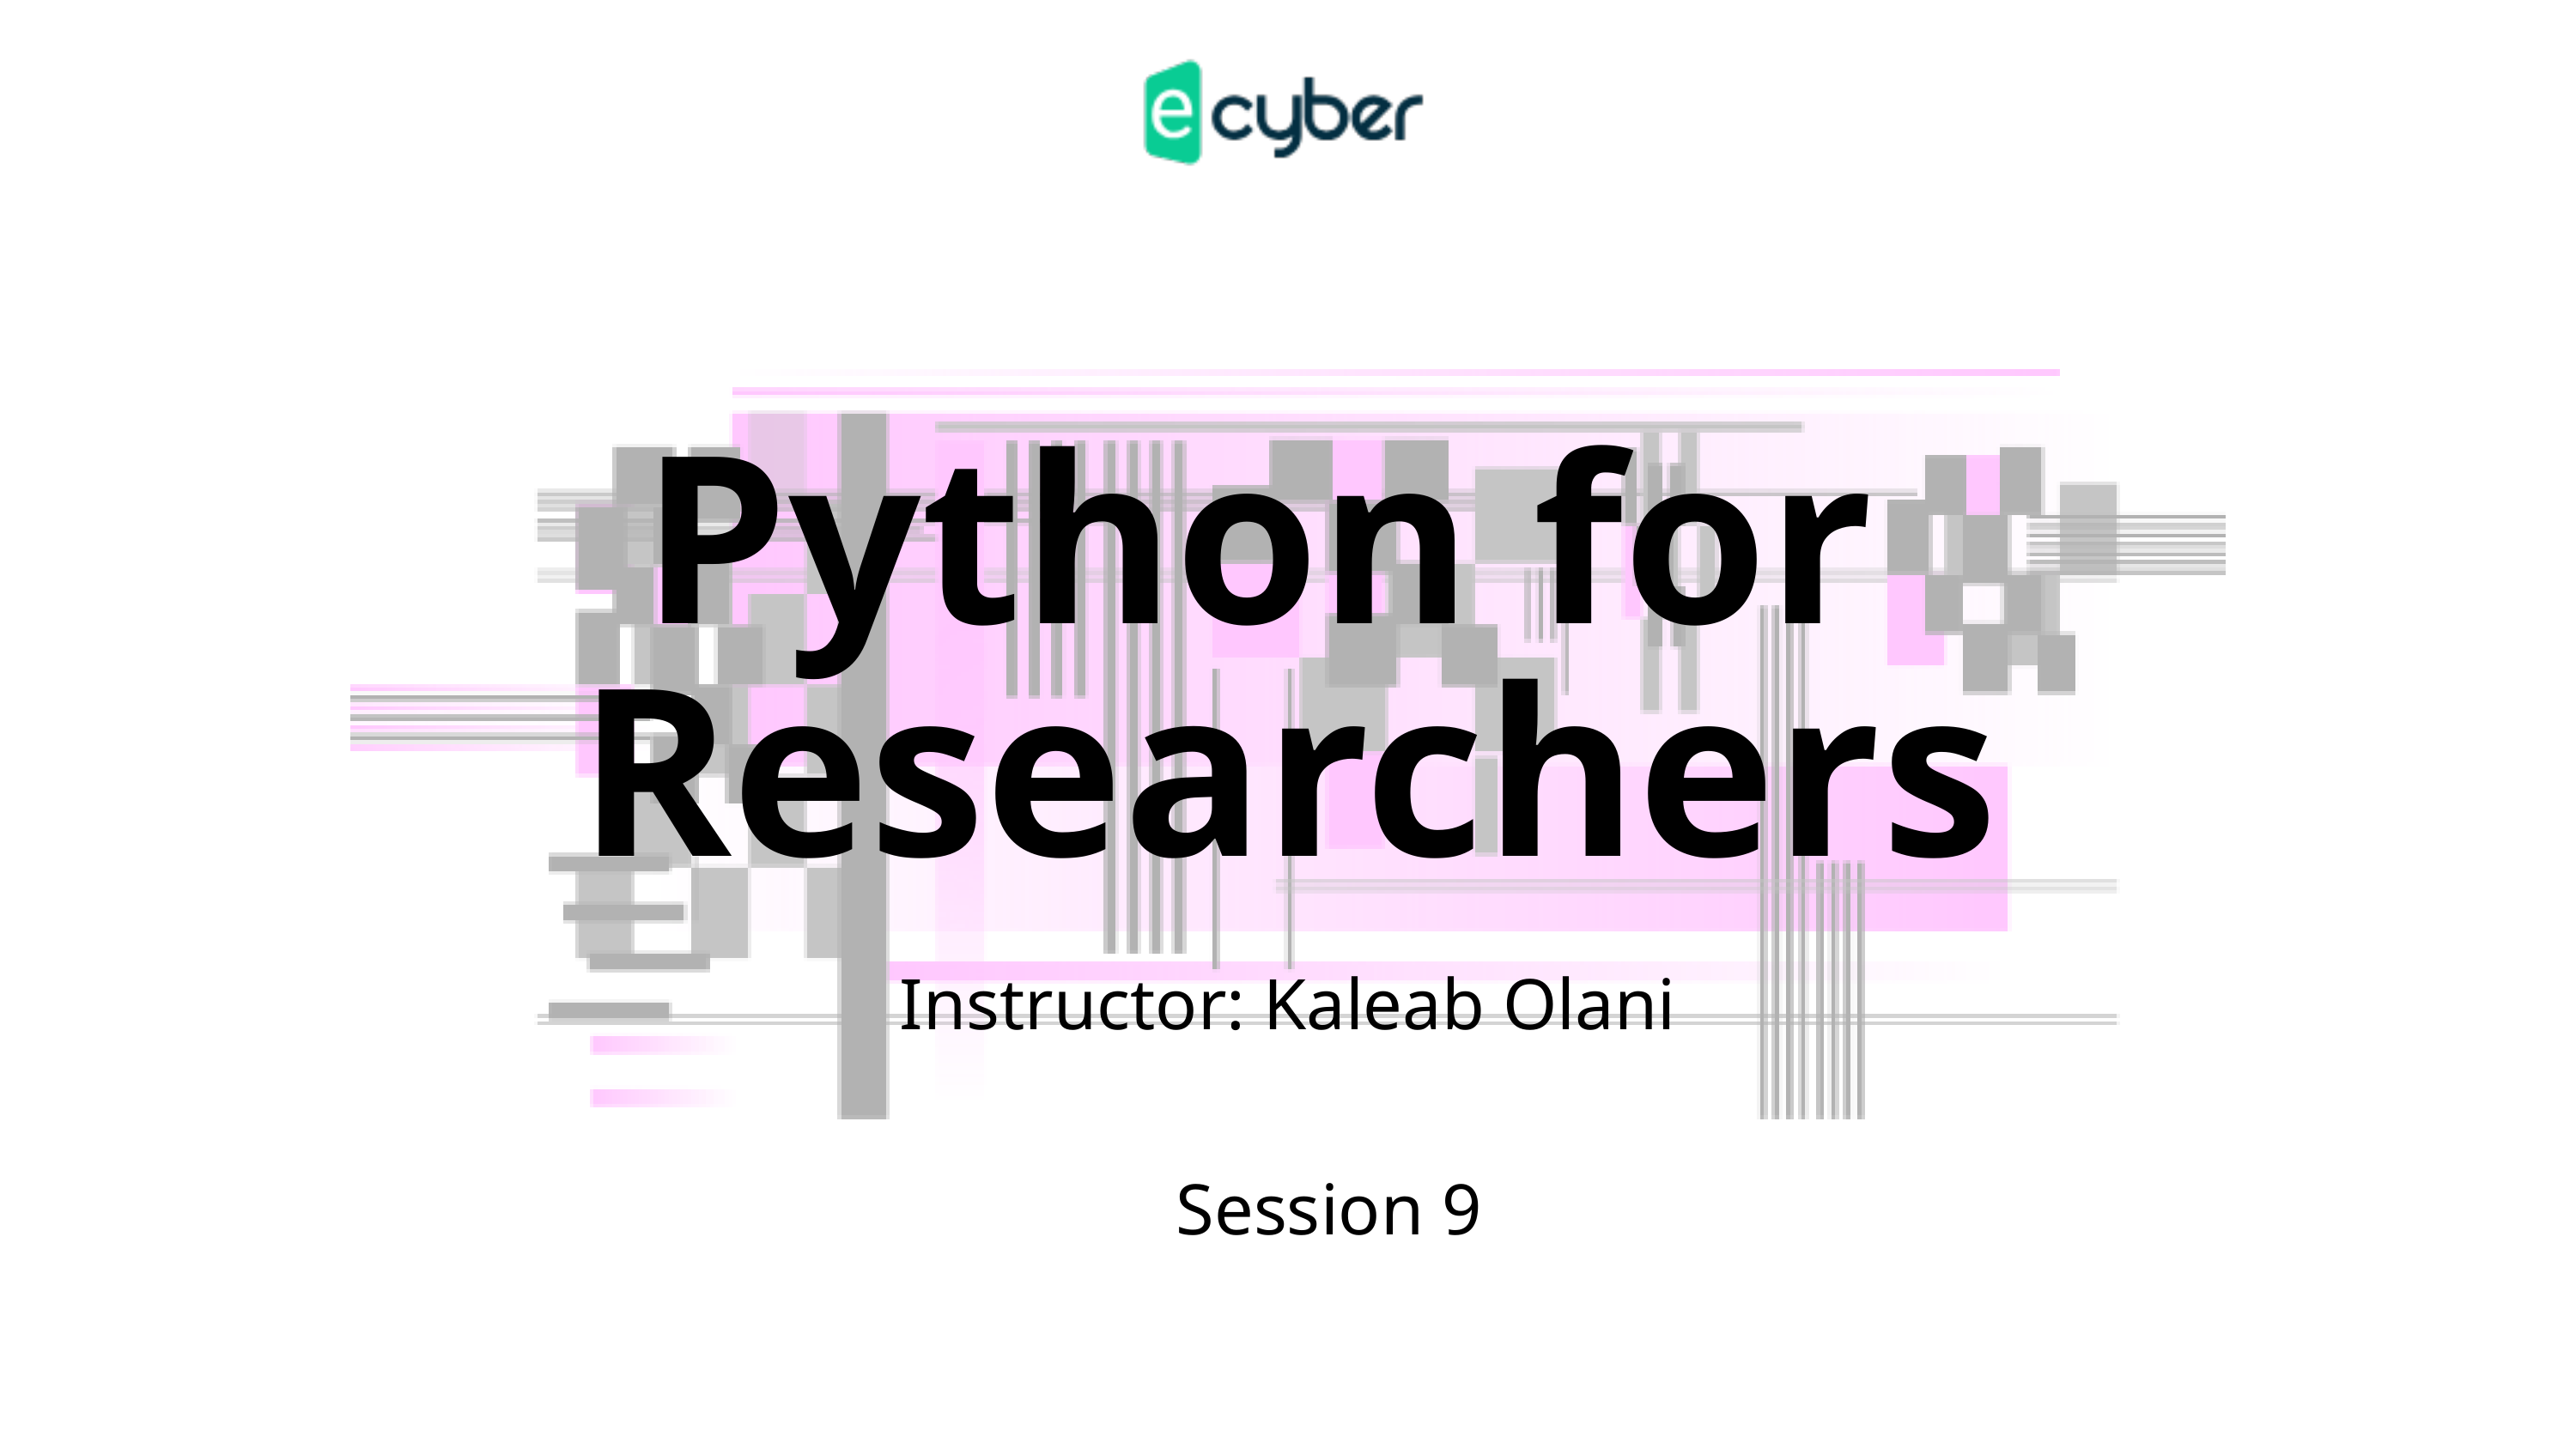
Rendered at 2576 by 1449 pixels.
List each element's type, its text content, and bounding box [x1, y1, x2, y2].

text_box Session 9 [1163, 1150, 1496, 1249]
text_box [1125, 48, 1451, 174]
text_box [350, 1046, 2227, 1119]
text_box [350, 369, 2227, 409]
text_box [280, 411, 2296, 1037]
